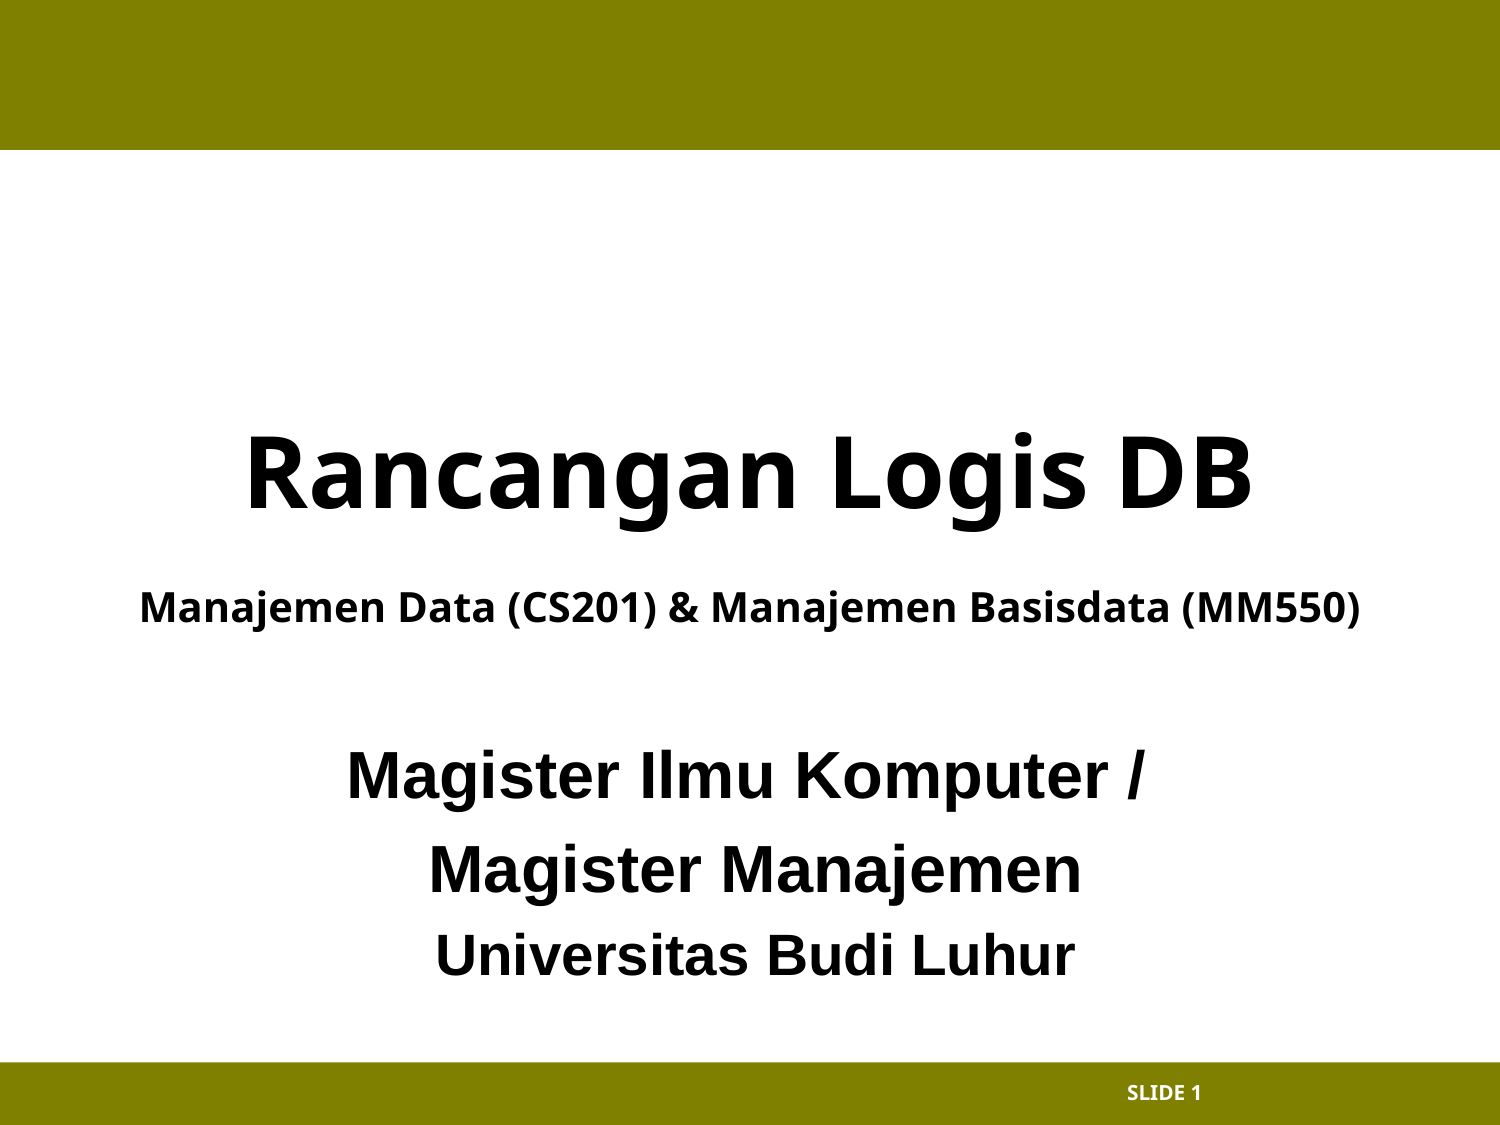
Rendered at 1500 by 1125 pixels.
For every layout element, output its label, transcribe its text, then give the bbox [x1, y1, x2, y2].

title Rancangan Logis DB [112, 375, 1388, 512]
text_box Manajemen Data (CS201) & Manajemen Basisdata (MM550) [112, 512, 1388, 700]
text_box Magister Ilmu Komputer / Magister Manajemen Universitas Budi Luhur [87, 724, 1425, 1013]
